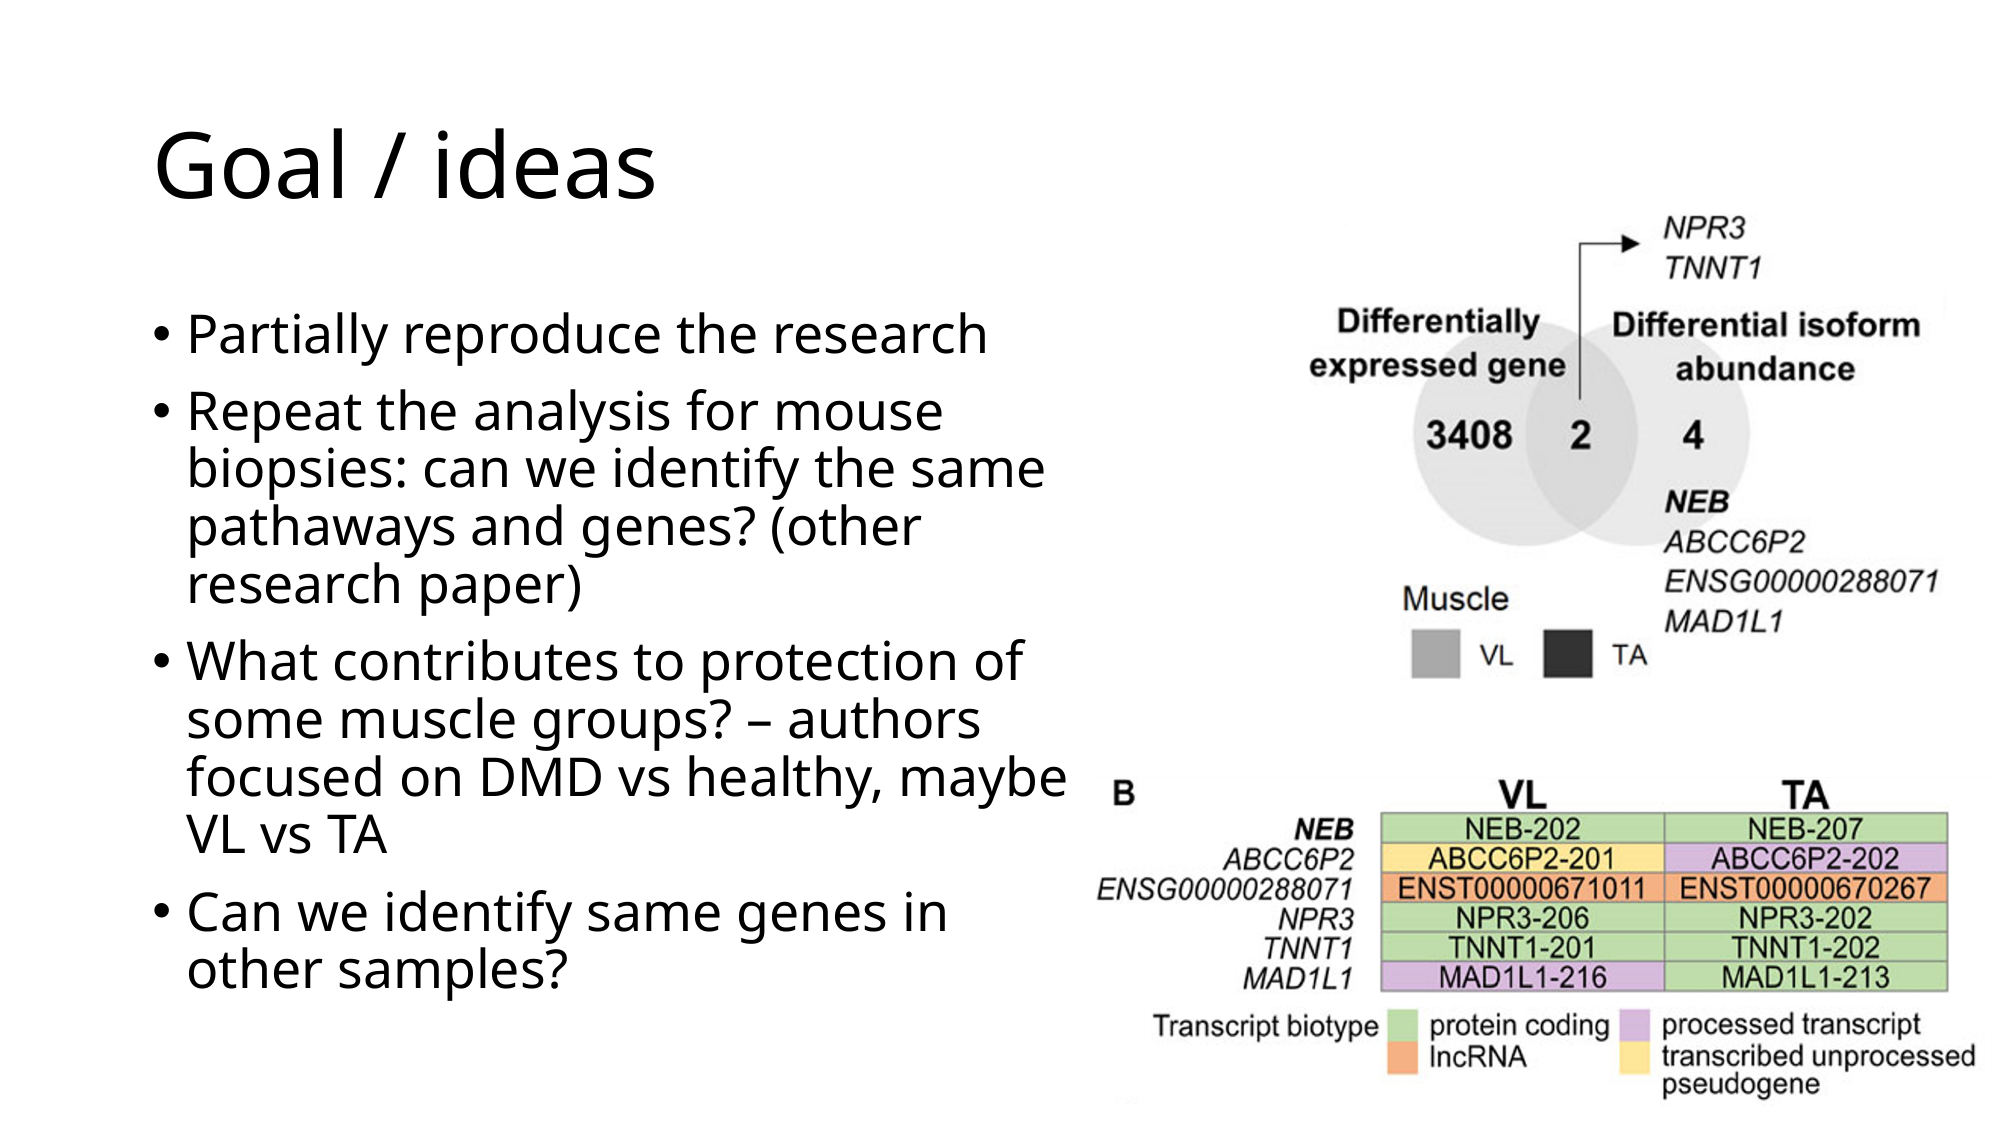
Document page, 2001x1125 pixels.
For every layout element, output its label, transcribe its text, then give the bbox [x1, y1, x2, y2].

picture [1308, 211, 1947, 681]
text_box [1092, 749, 1992, 1107]
title Goal / ideas [137, 59, 1863, 278]
list Partially reproduce the research Repeat the analysis for mouse biopsies: can we identify the same pathaways and genes? (other research paper) What contributes to protection of some muscle groups? – authors focused on DMD vs healthy, maybe VL vs TA Can we identify same genes in other samples? [137, 299, 1094, 1014]
